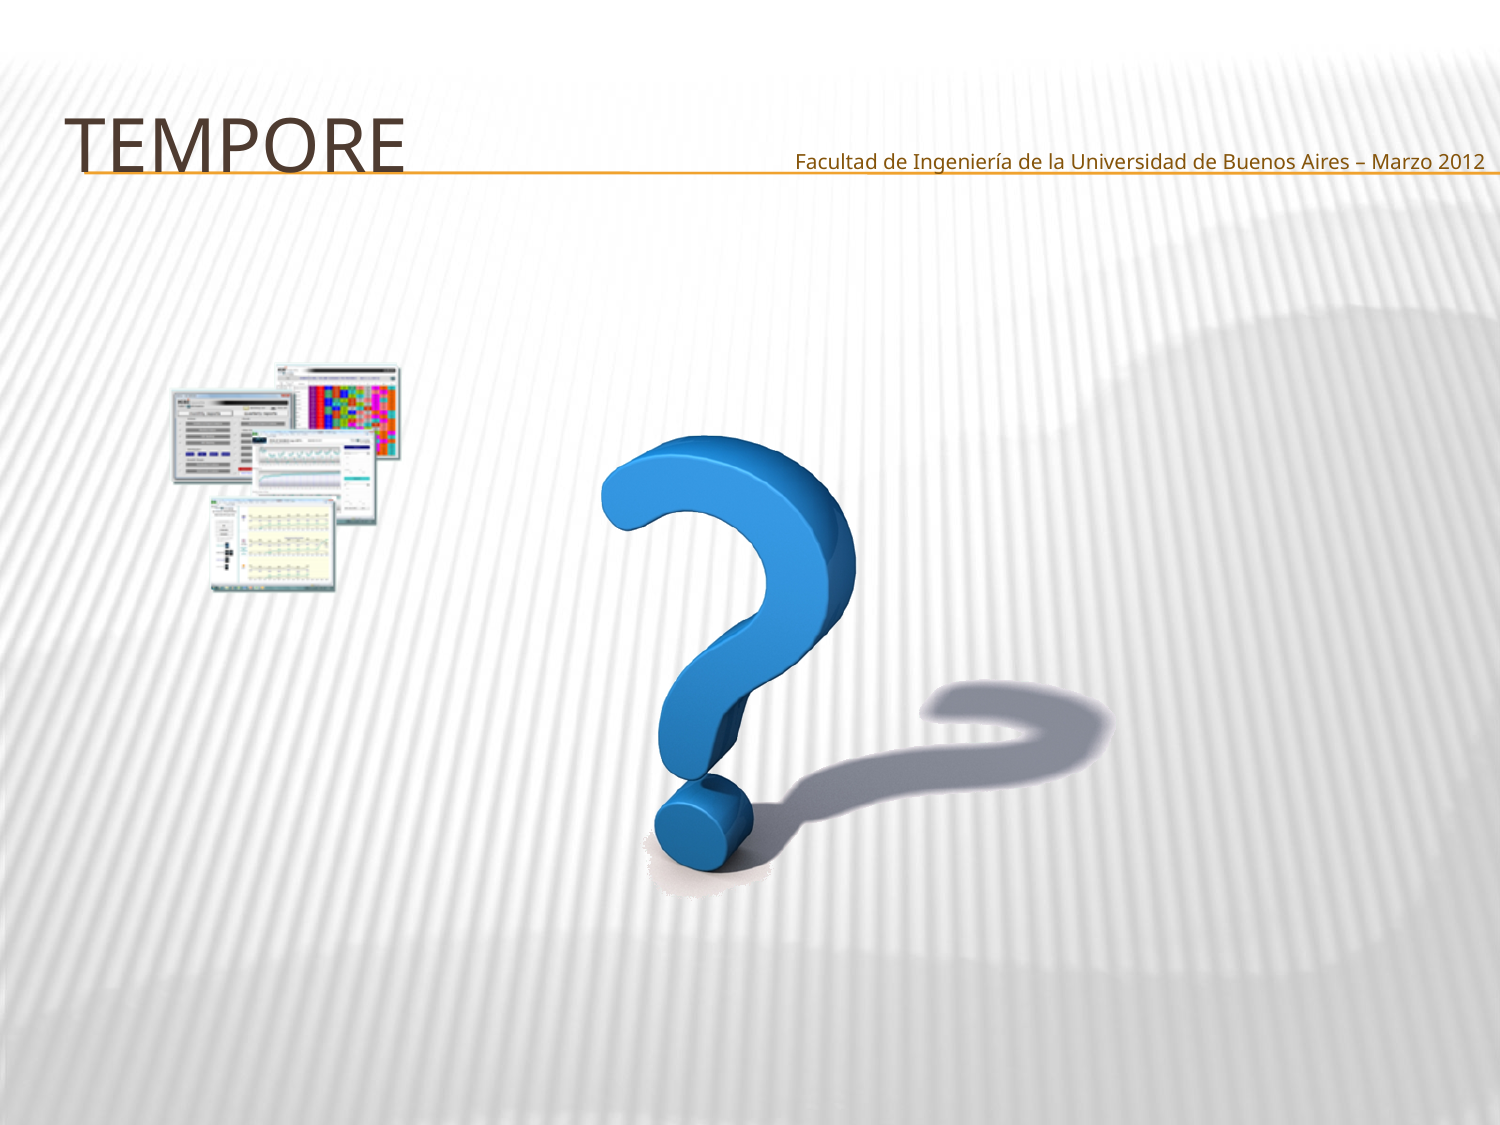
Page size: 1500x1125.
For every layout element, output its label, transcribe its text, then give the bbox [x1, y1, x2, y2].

picture [159, 354, 413, 598]
picture [418, 420, 1117, 912]
title Tempore [50, 73, 1475, 211]
footer Facultad de Ingeniería de la Universidad de Buenos Aires – Marzo 2012 [634, 141, 1500, 200]
